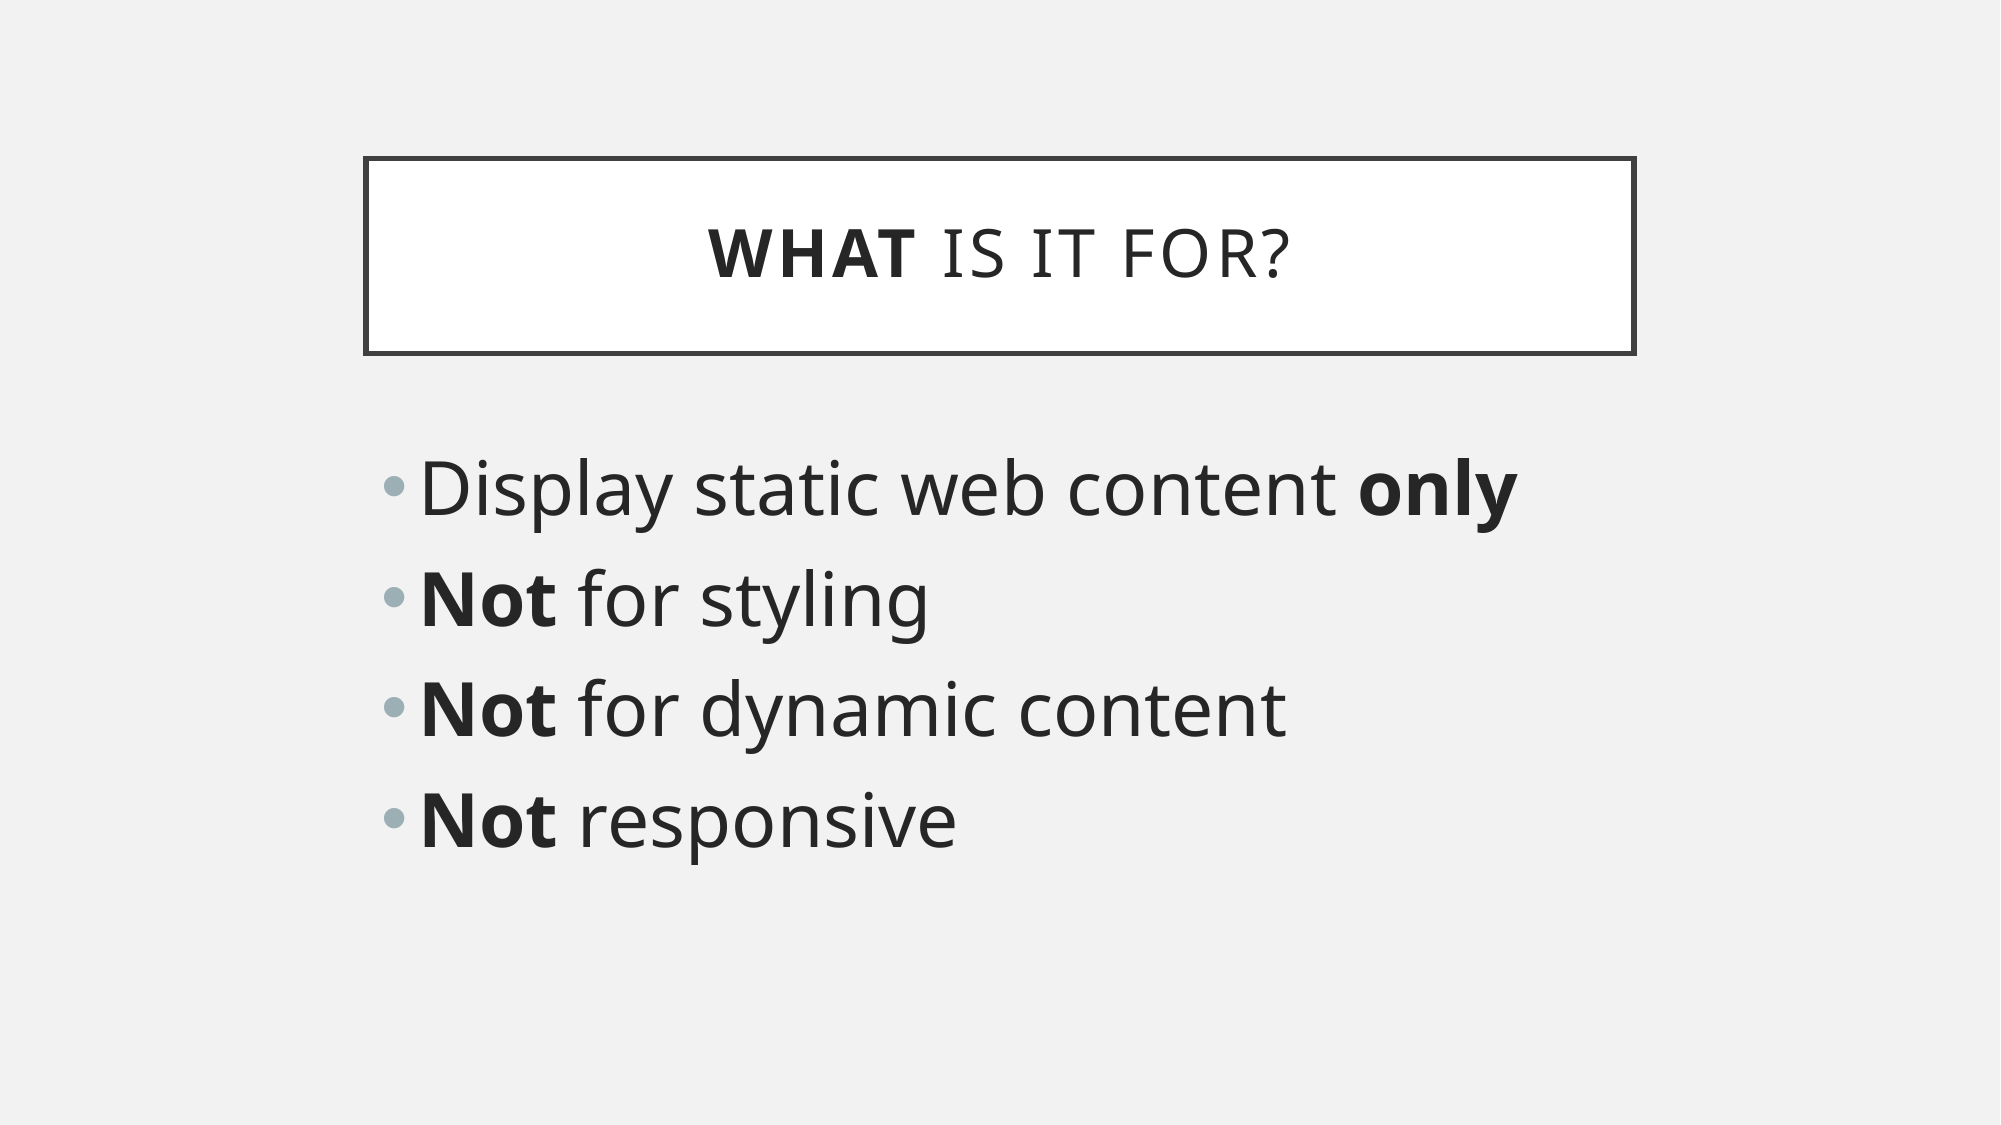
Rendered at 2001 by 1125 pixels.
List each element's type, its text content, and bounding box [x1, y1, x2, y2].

title What is it for? [363, 156, 1637, 356]
list Display static web content only Not for styling Not for dynamic content Not responsive [366, 432, 1634, 942]
